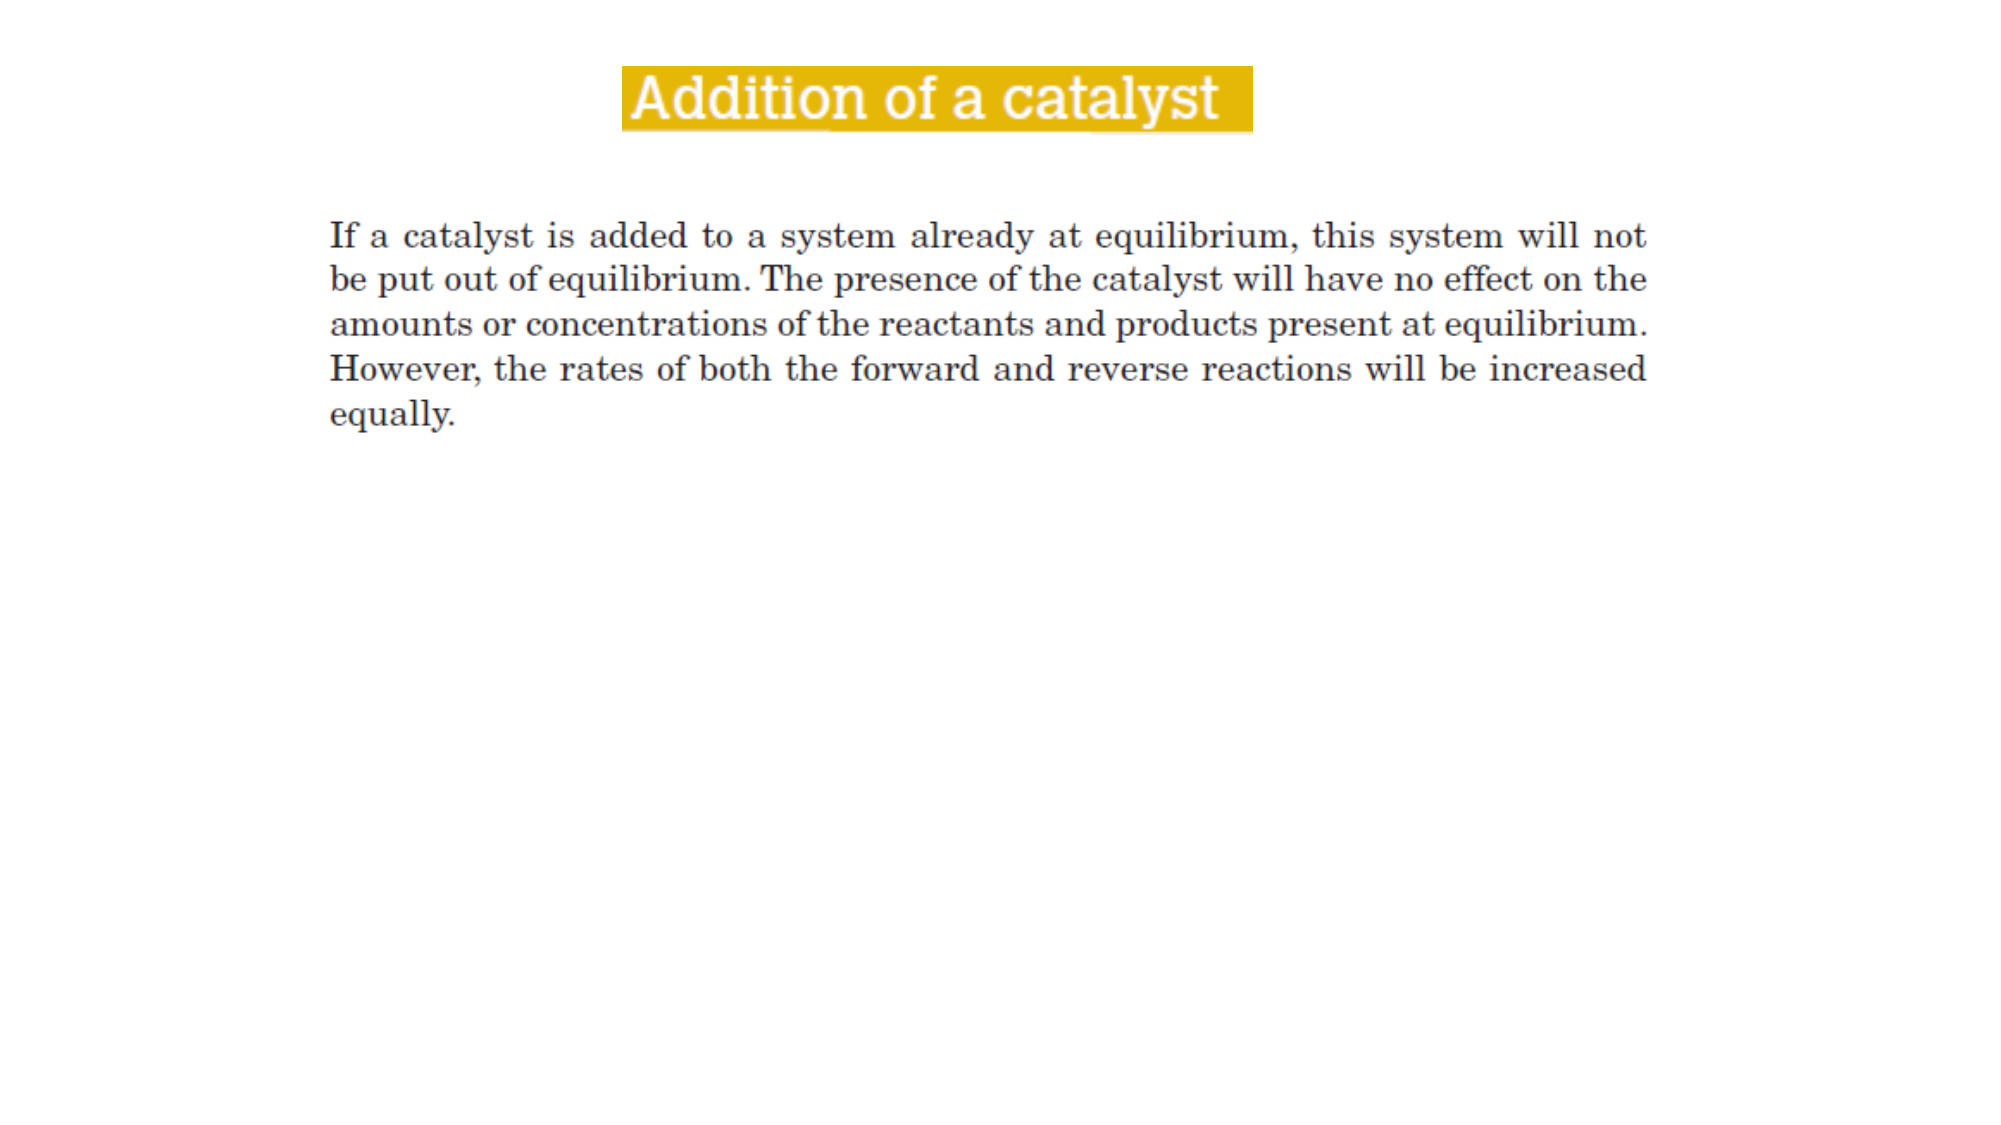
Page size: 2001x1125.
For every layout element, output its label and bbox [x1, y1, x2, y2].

picture [314, 196, 1693, 445]
picture [621, 66, 1253, 135]
